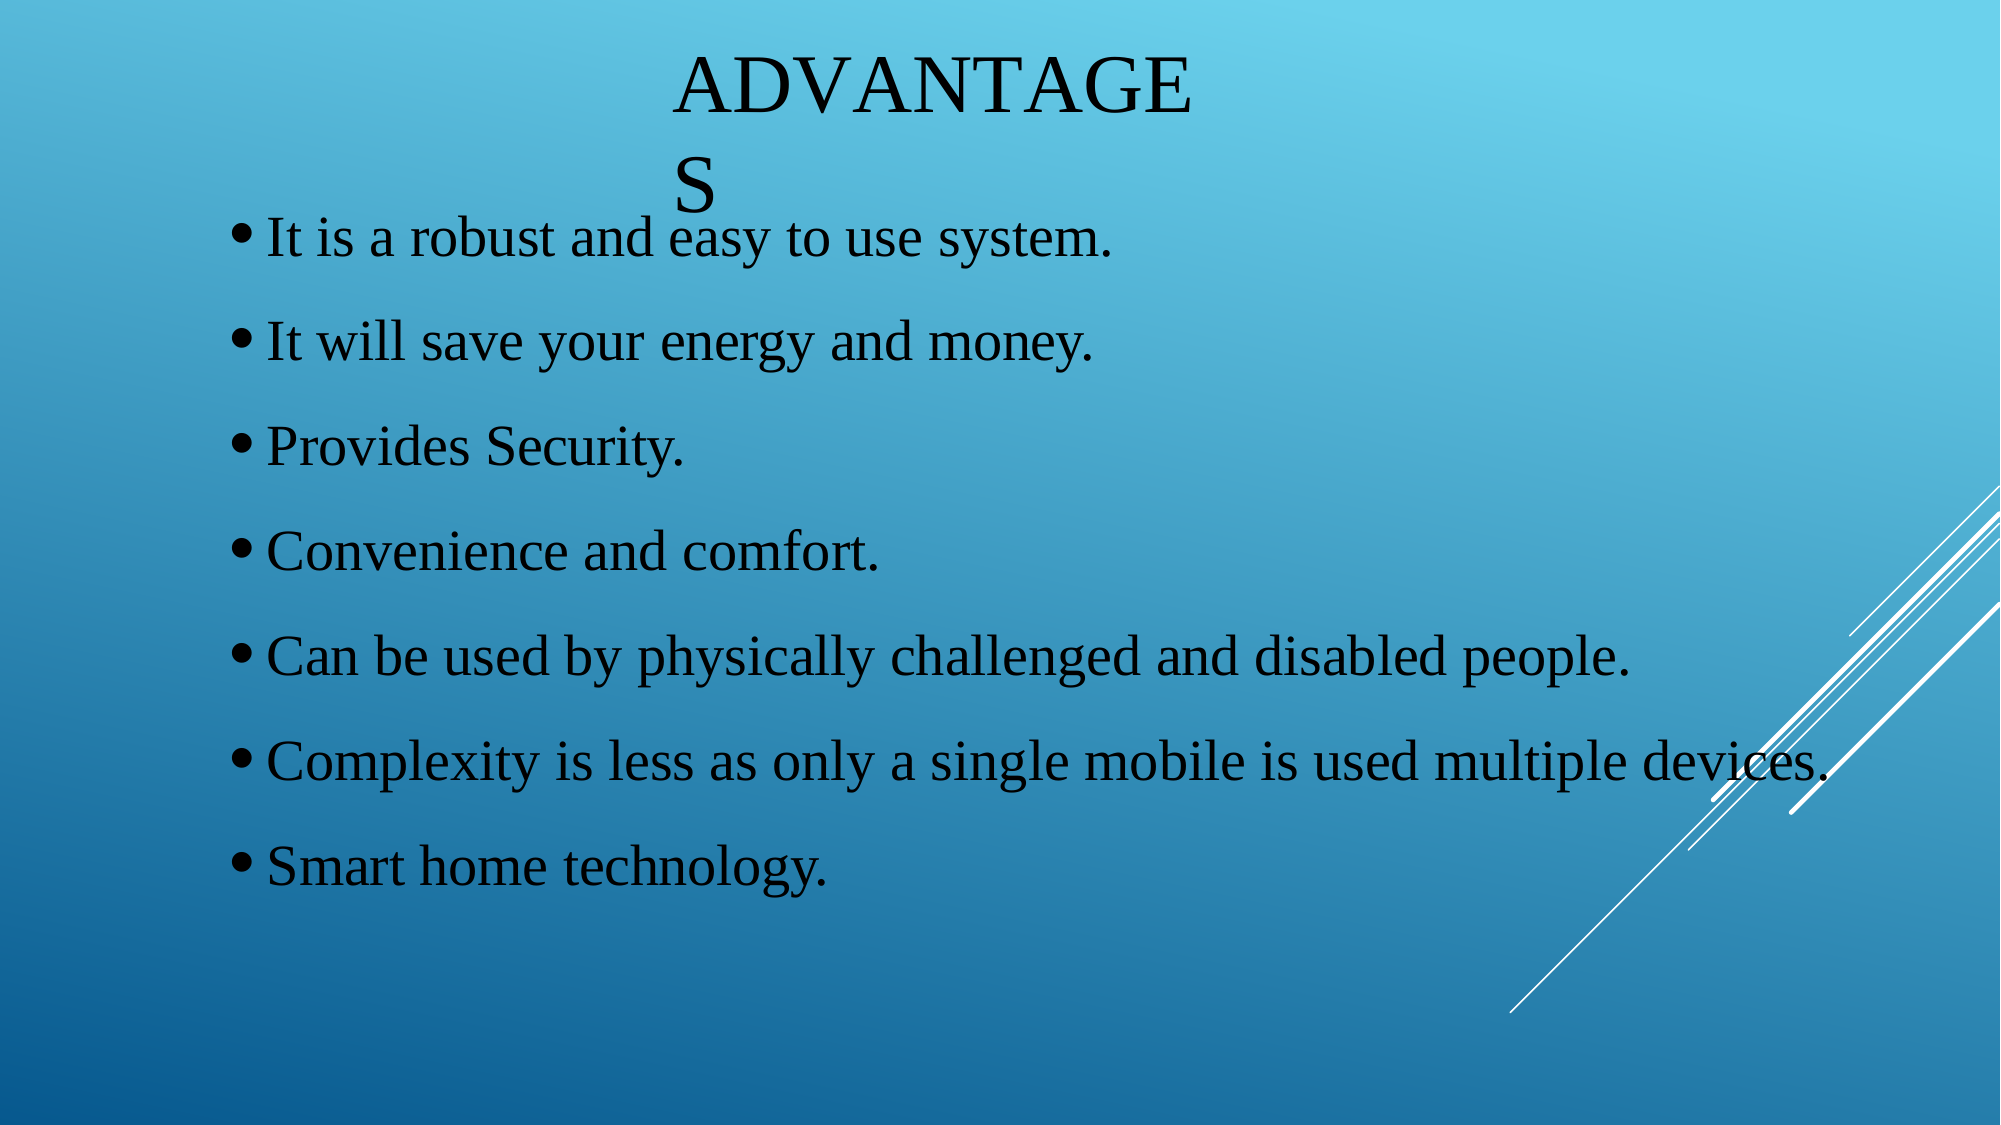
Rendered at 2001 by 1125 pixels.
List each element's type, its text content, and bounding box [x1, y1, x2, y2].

text_box It is a robust and easy to use system. It will save your energy and money. Provides Security. Convenience and comfort. Can be used by physically challenged and disabled people. Complexity is less as only a single mobile is used multiple devices. Smart home technology. [227, 179, 1838, 897]
title ADVANTAGES [670, 27, 1226, 179]
